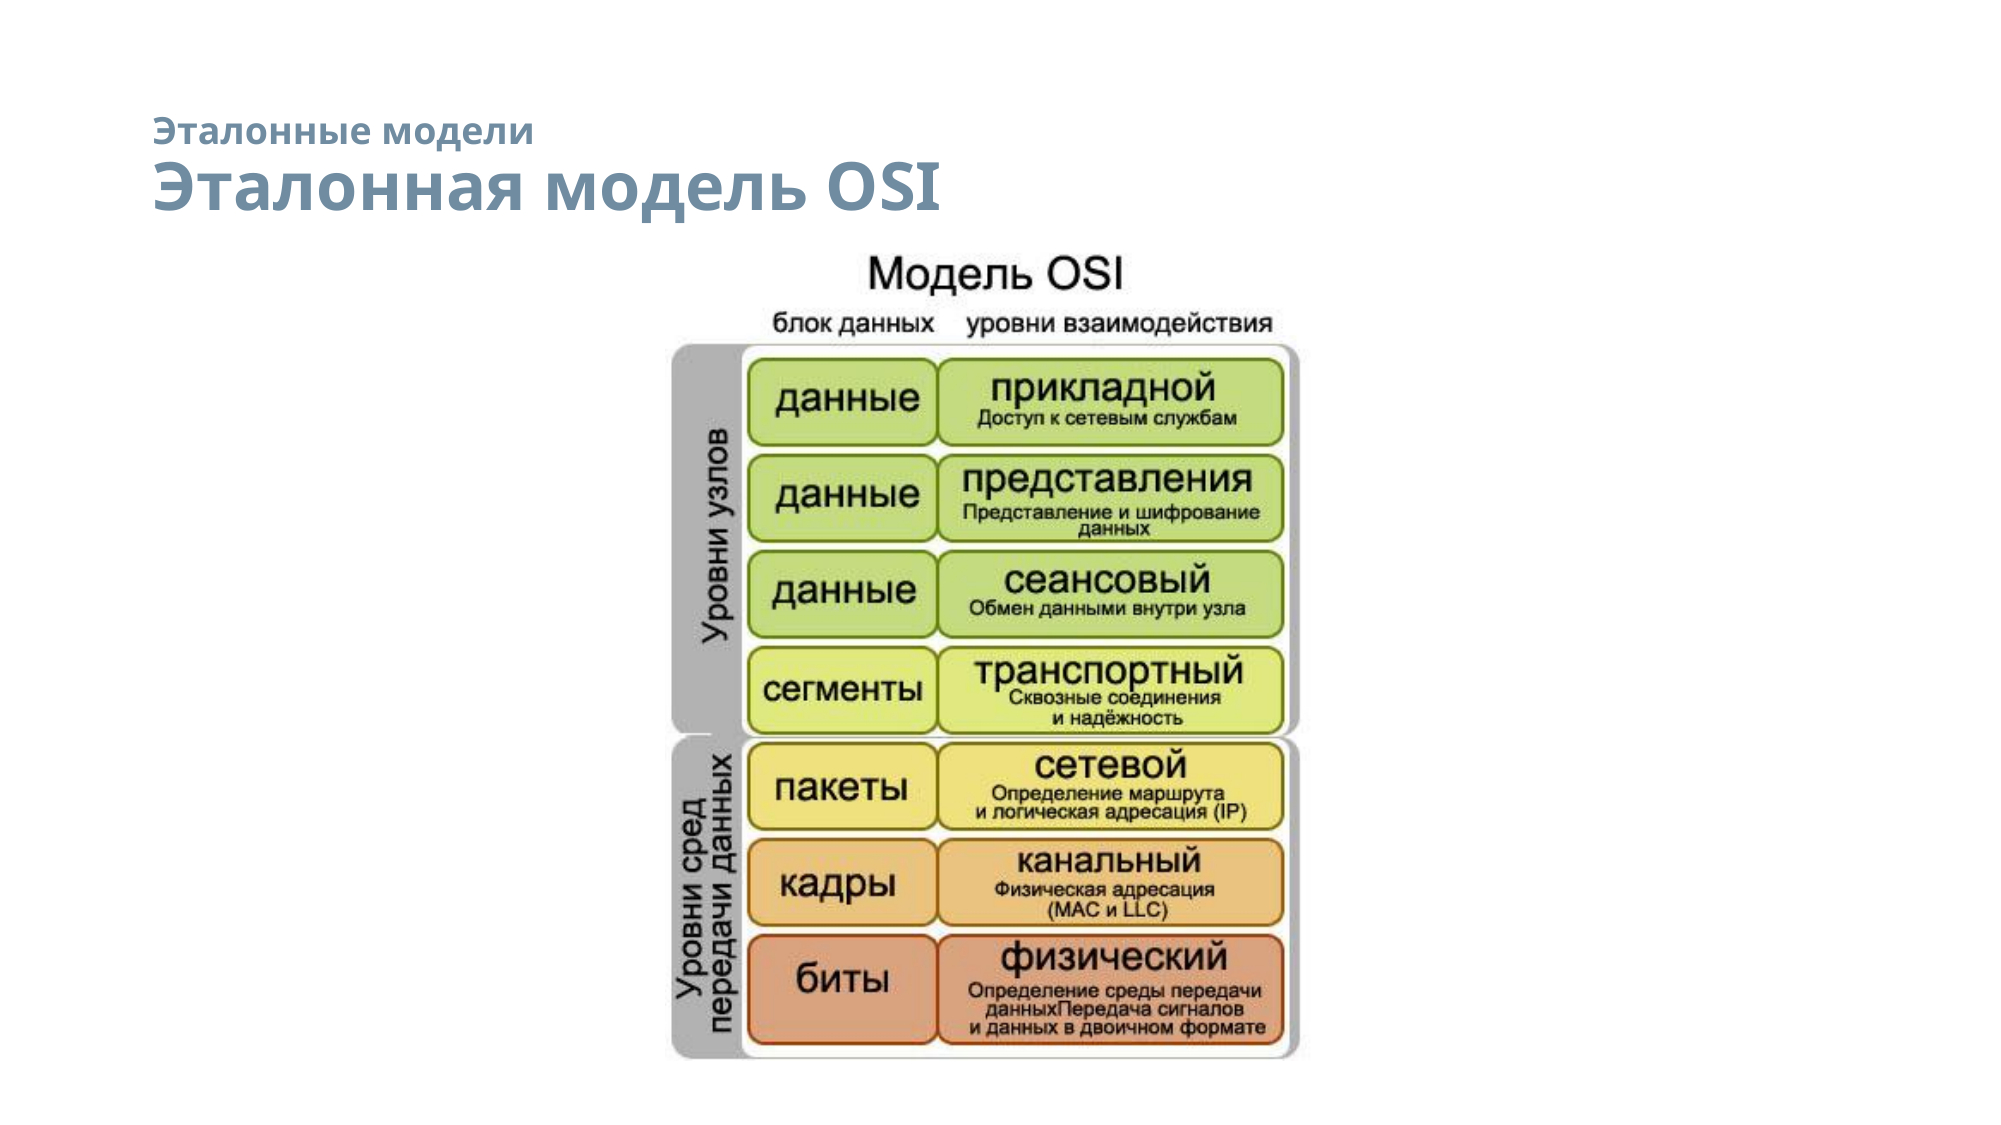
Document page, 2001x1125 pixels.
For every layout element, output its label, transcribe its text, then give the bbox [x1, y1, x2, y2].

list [665, 226, 1338, 1061]
title Эталонные модели Эталонная модель OSI [137, 59, 1863, 278]
